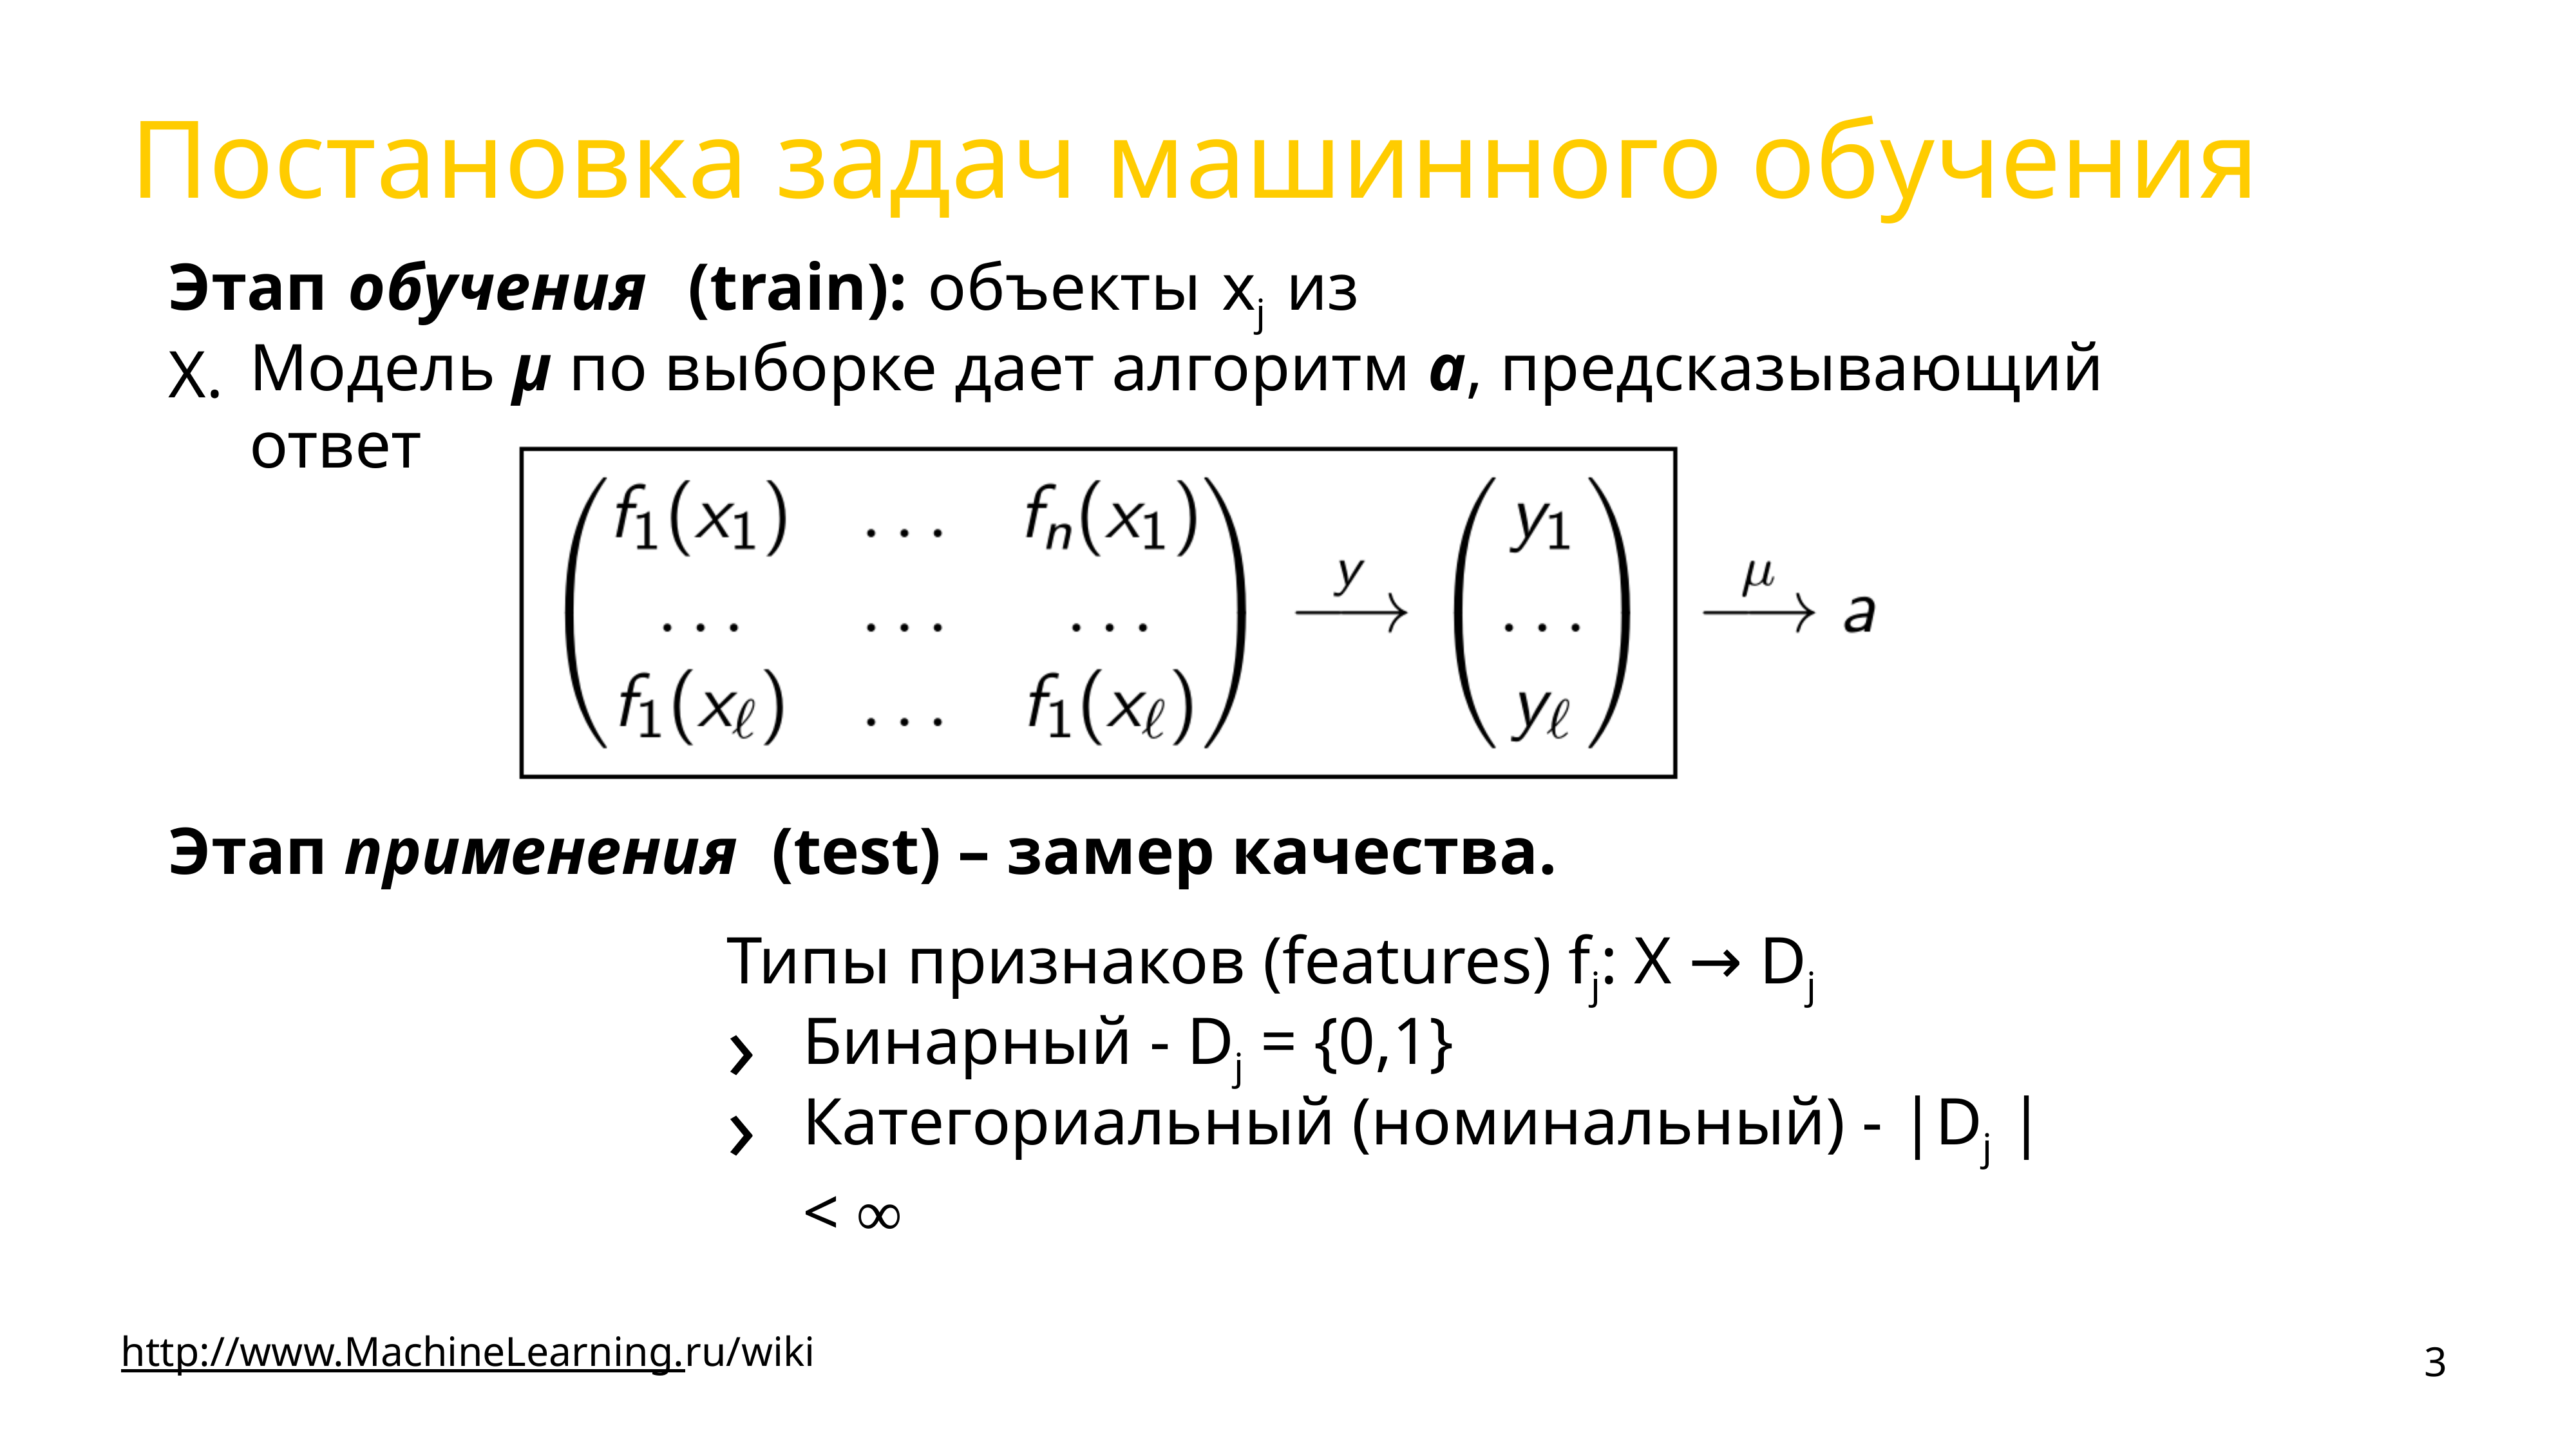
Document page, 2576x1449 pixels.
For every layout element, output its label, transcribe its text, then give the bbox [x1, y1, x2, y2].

title Постановка задач машинного обучения [120, 80, 2459, 240]
text_box Этап применения (test) – замер качества. [159, 805, 1570, 892]
list Типы признаков (features) fj: X → Dj Бинарный - Dj = {0,1} Категориальный (номинальный) - |Dj | < ∞ [643, 966, 2094, 1370]
text_box Этап обучения (train): объекты xj из X. [159, 240, 1368, 416]
footer http://www.MachineLearning.ru/wiki [120, 1340, 2177, 1381]
slide_number 3 [2336, 1340, 2457, 1381]
picture [499, 425, 1893, 806]
text_box Модель μ по выборке дает алгоритм а, предсказывающий ответ [240, 321, 2296, 486]
